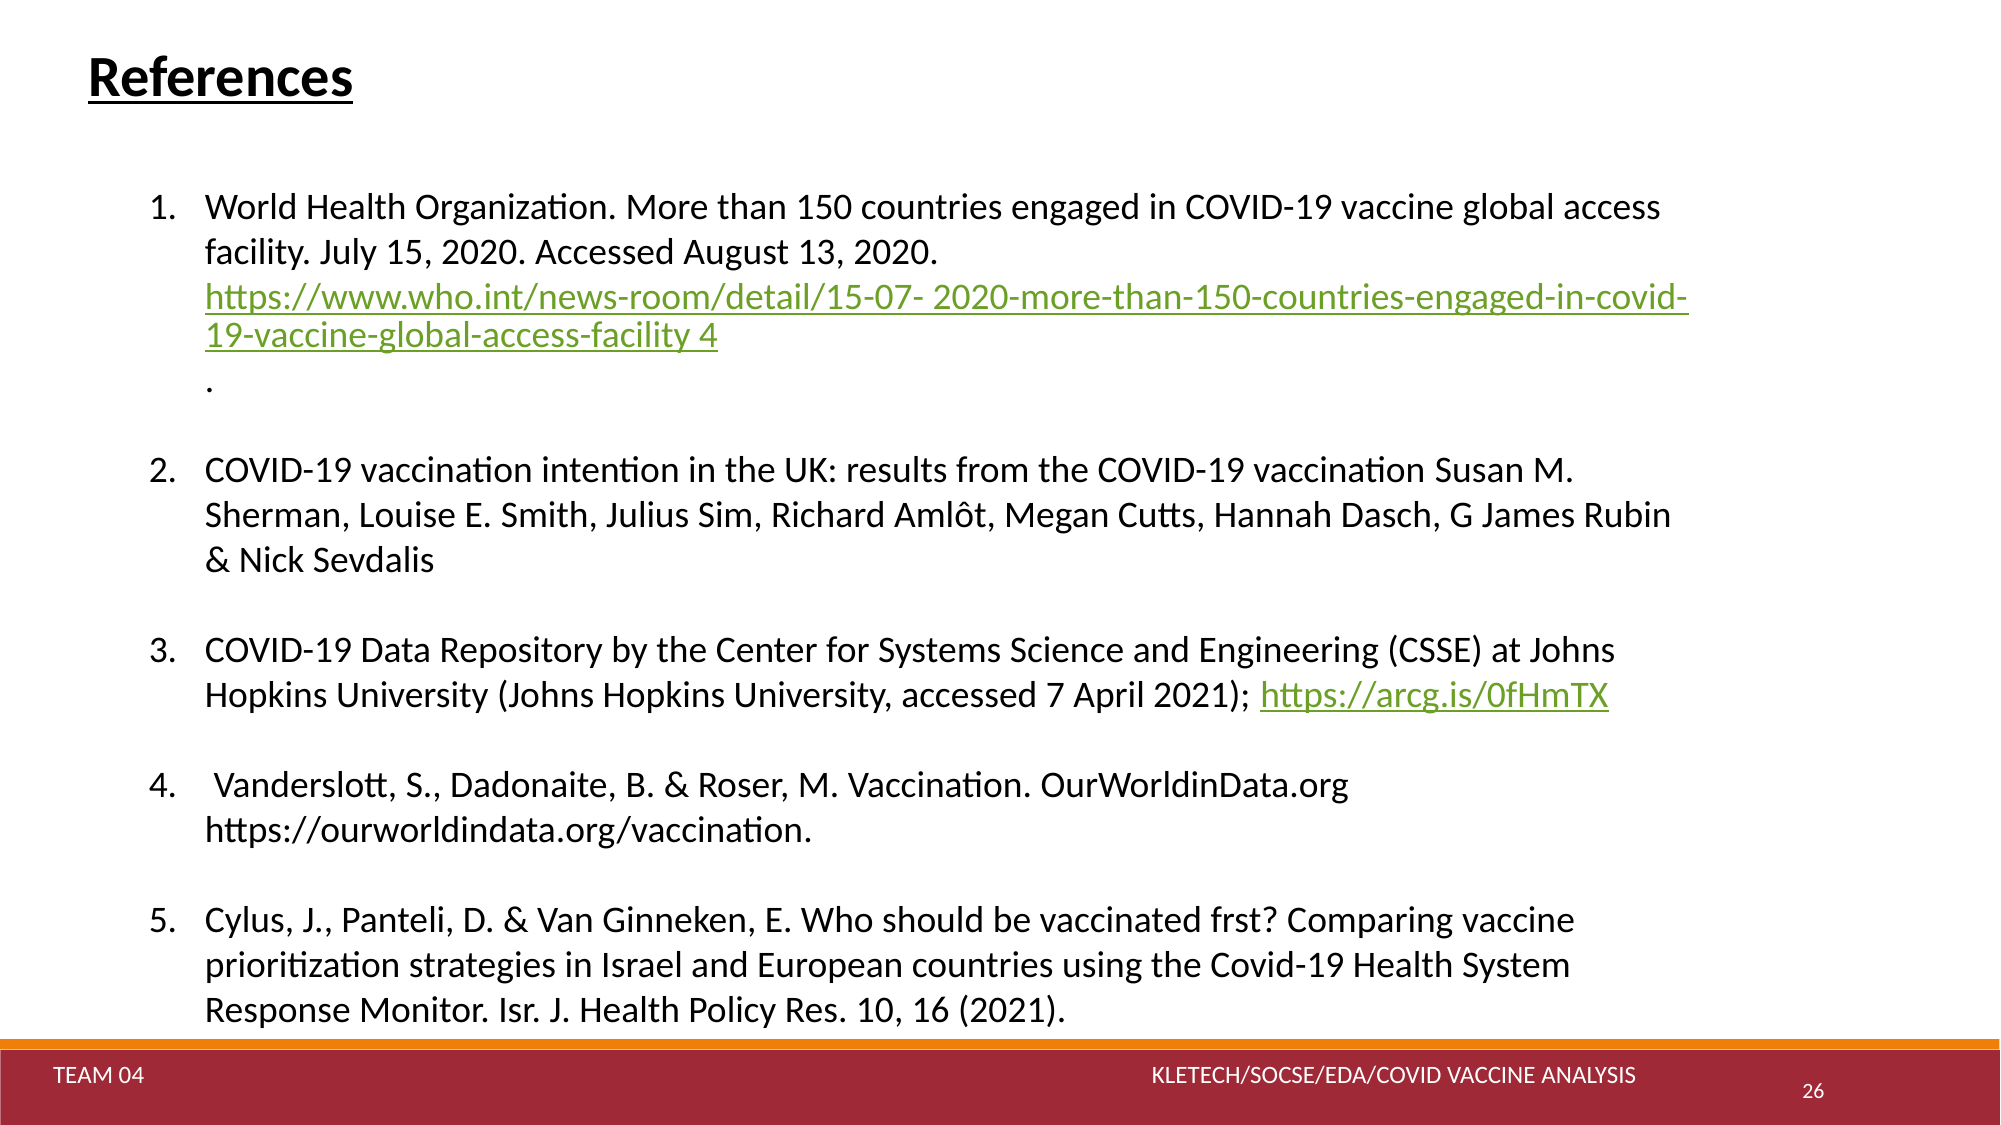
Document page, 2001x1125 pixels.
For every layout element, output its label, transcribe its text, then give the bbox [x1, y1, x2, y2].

text_box References [73, 31, 939, 116]
footer TEAM 04 KLETECH/SOCSE/EDA/COVID VACCINE ANALYSIS [37, 1052, 1772, 1125]
slide_number 26 [1624, 1059, 1840, 1120]
text_box World Health Organization. More than 150 countries engaged in COVID-19 vaccine global access facility. July 15, 2020. Accessed August 13, 2020. https://www.who.int/news-room/detail/15-07- 2020-more-than-150-countries-engaged-in-covid-19-vaccine-global-access-facility 4. COVID-19 vaccination intention in the UK: results from the COVID-19 vaccination Susan M. Sherman, Louise E. Smith, Julius Sim, Richard Amlôt, Megan Cutts, Hannah Dasch, G James Rubin & Nick Sevdalis COVID-19 Data Repository by the Center for Systems Science and Engineering (CSSE) at Johns Hopkins University (Johns Hopkins University, accessed 7 April 2021); https://arcg.is/0fHmTX Vanderslott, S., Dadonaite, B. & Roser, M. Vaccination. OurWorldinData.org https://ourworldindata.org/vaccination. Cylus, J., Panteli, D. & Van Ginneken, E. Who should be vaccinated frst? Comparing vaccine prioritization strategies in Israel and European countries using the Covid-19 Health System Response Monitor. Isr. J. Health Policy Res. 10, 16 (2021). [131, 135, 1711, 1000]
